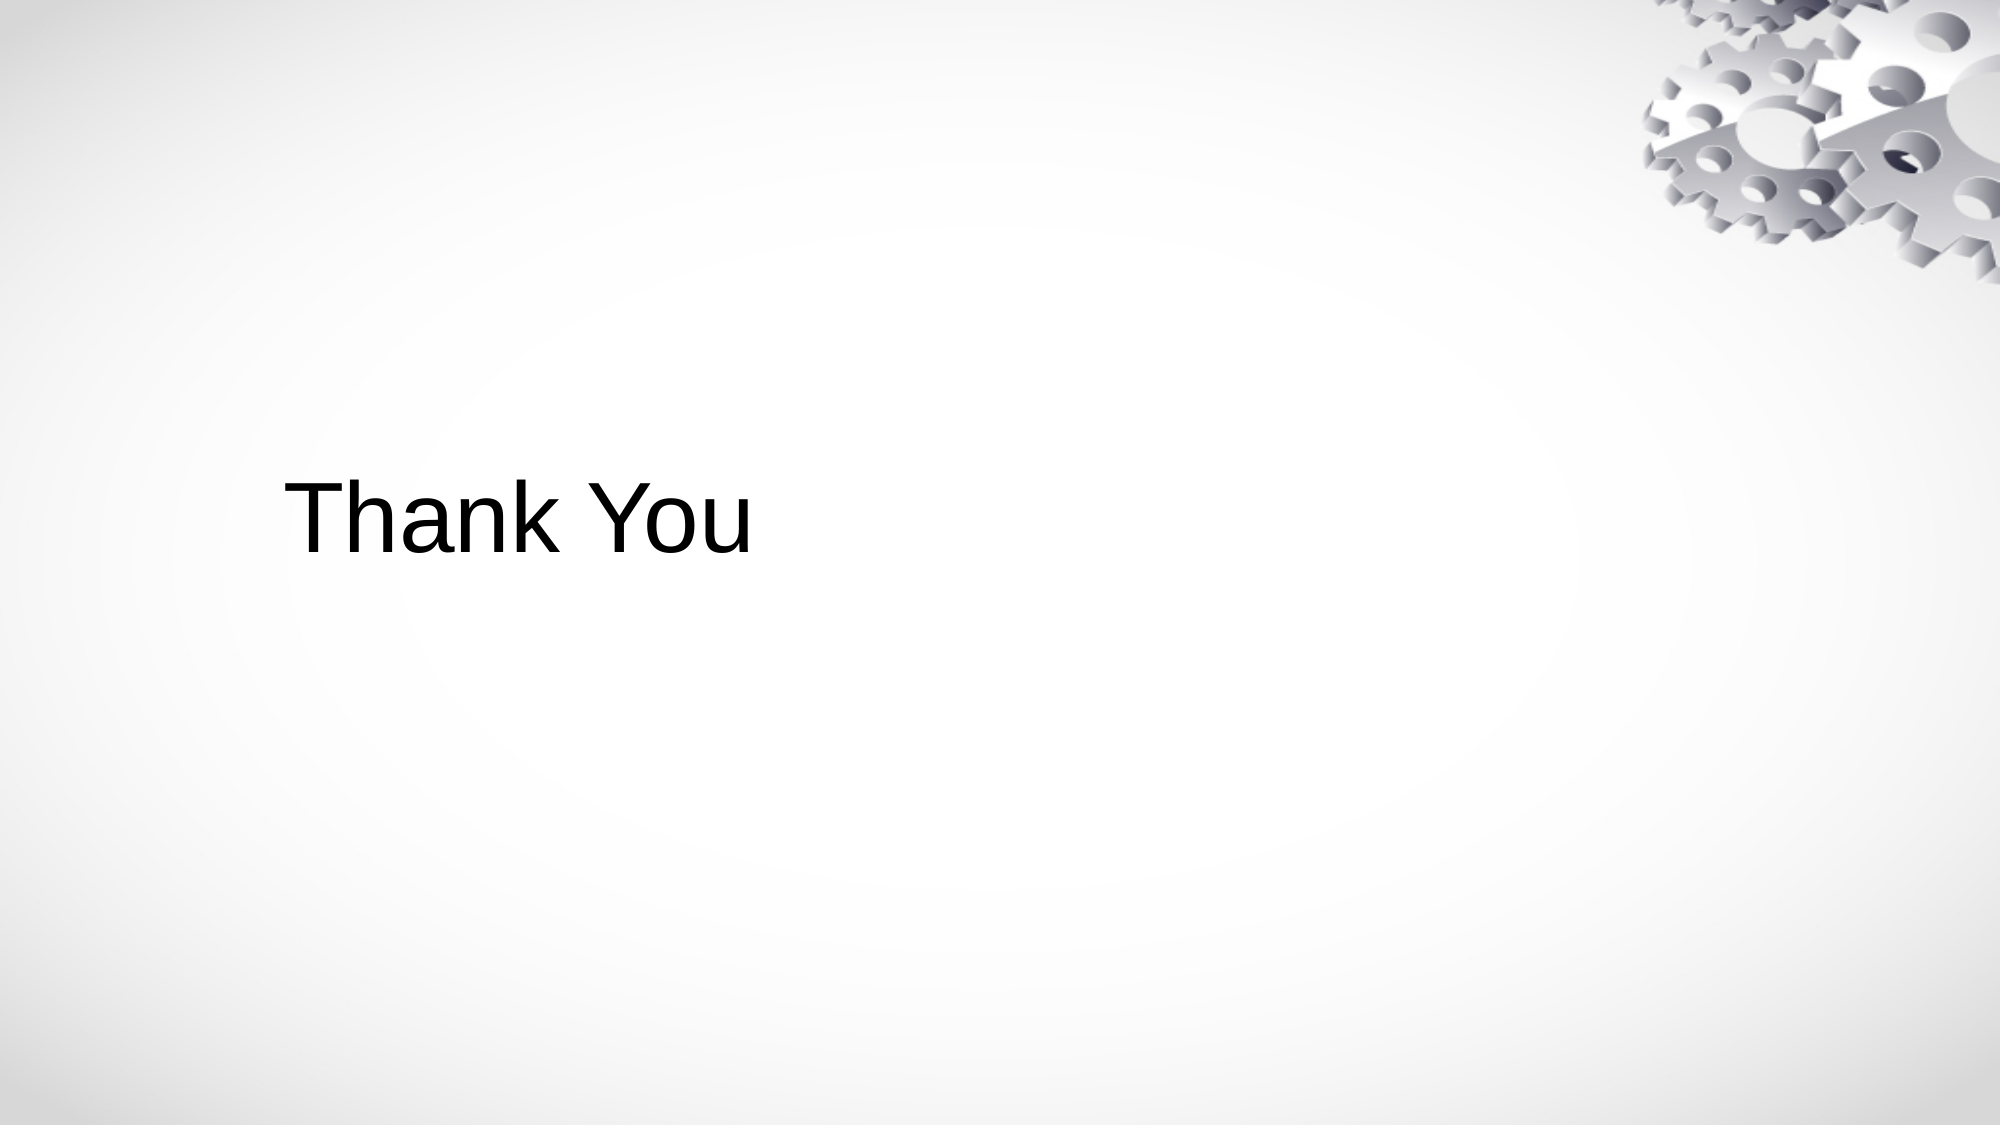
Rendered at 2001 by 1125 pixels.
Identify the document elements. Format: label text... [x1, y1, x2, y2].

picture [0, 0, 2000, 1125]
title Thank You [268, 464, 2000, 561]
